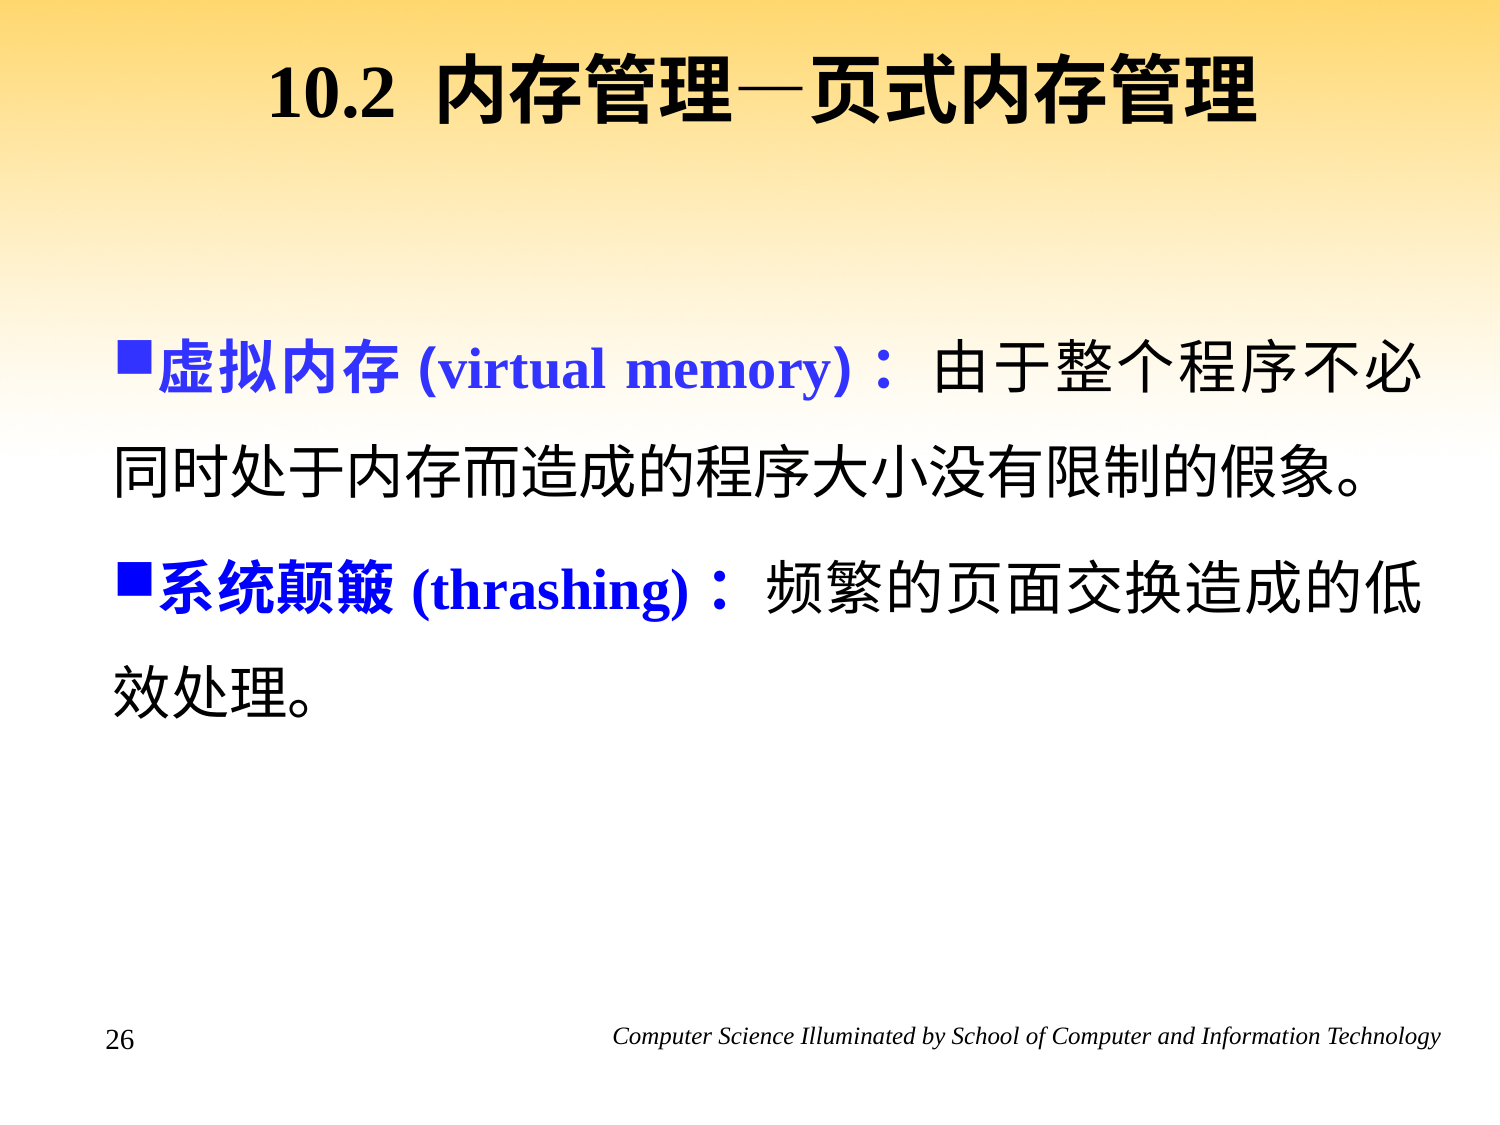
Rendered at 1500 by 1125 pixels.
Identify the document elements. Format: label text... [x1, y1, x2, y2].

slide_number 26 [75, 1012, 150, 1066]
picture [0, 0, 1500, 1125]
title 10.2 内存管理—页式内存管理 [87, 12, 1438, 163]
list 虚拟内存(virtual memory)：由于整个程序不必同时处于内存而造成的程序大小没有限制的假象。 系统颠簸(thrashing)：频繁的页面交换造成的低效处理。 [87, 287, 1438, 838]
